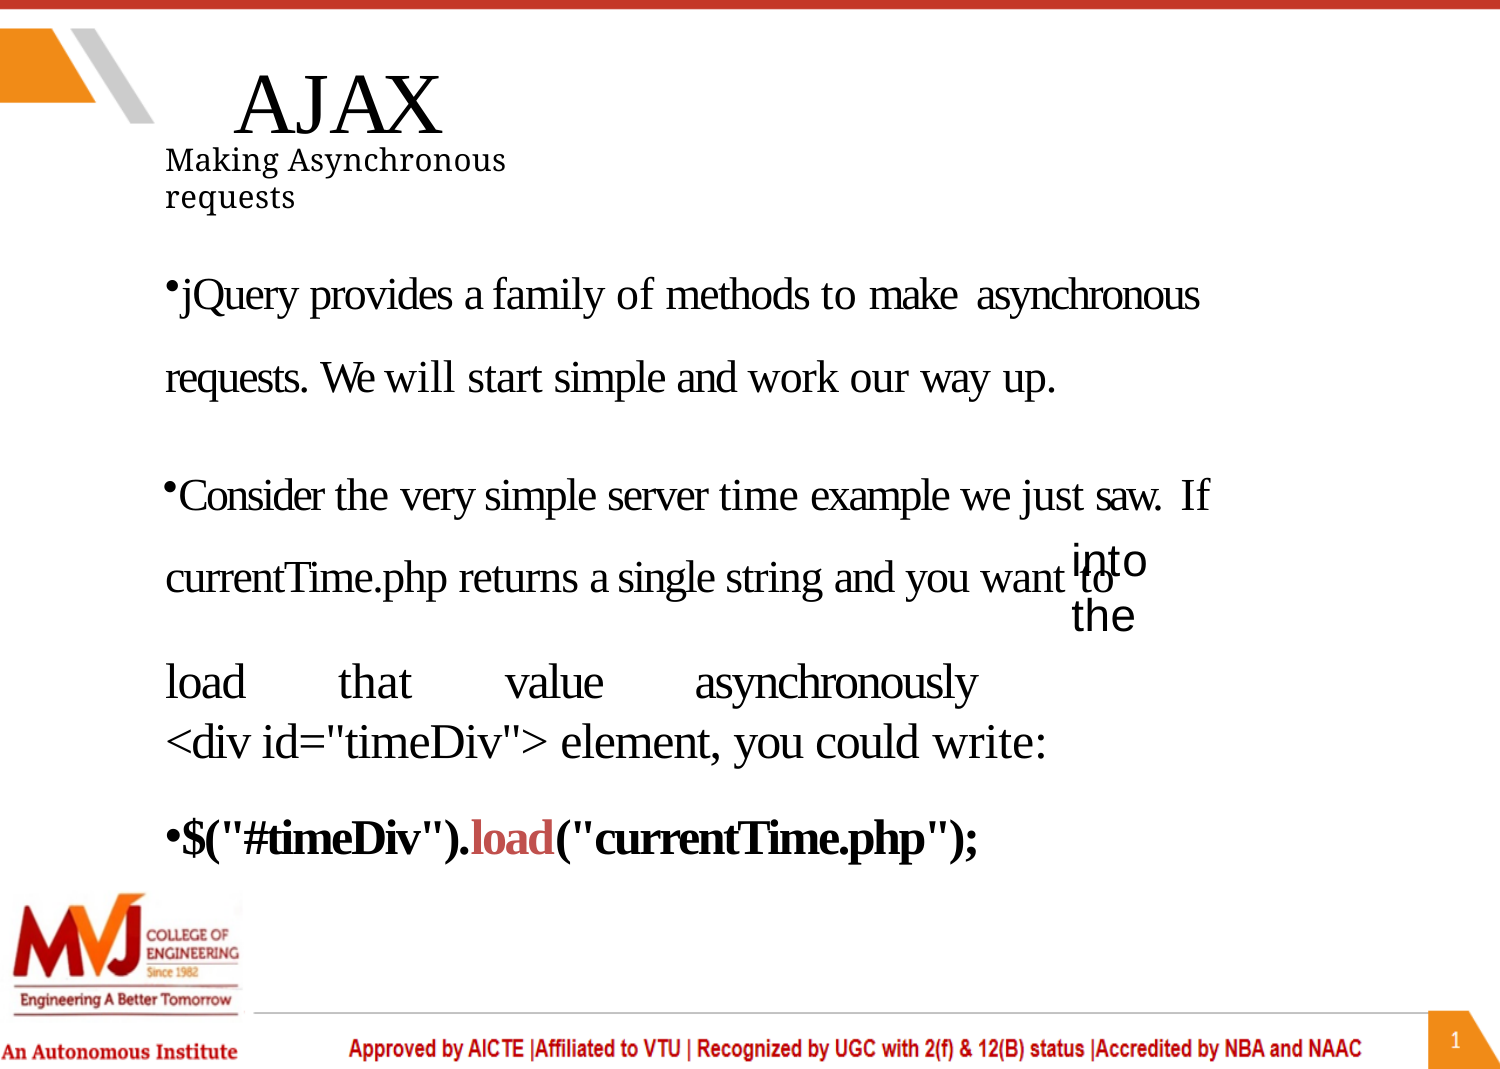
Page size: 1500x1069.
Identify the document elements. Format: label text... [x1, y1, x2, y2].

picture [0, 0, 1500, 1069]
text_box load that value asynchronously <div id="timeDiv"> element, you could write: $("#timeDiv").load("currentTime.php"); [162, 646, 1213, 865]
text_box Making Asynchronous requests [162, 138, 618, 216]
text_box jQuery provides a family of methods to make asynchronous requests. We will start simple and work our way up. Consider the very simple server time example we just saw. If currentTime.php returns a single string and you want to [162, 234, 1300, 603]
text_box into the [1069, 528, 1300, 641]
title AJAX [162, 6, 513, 138]
